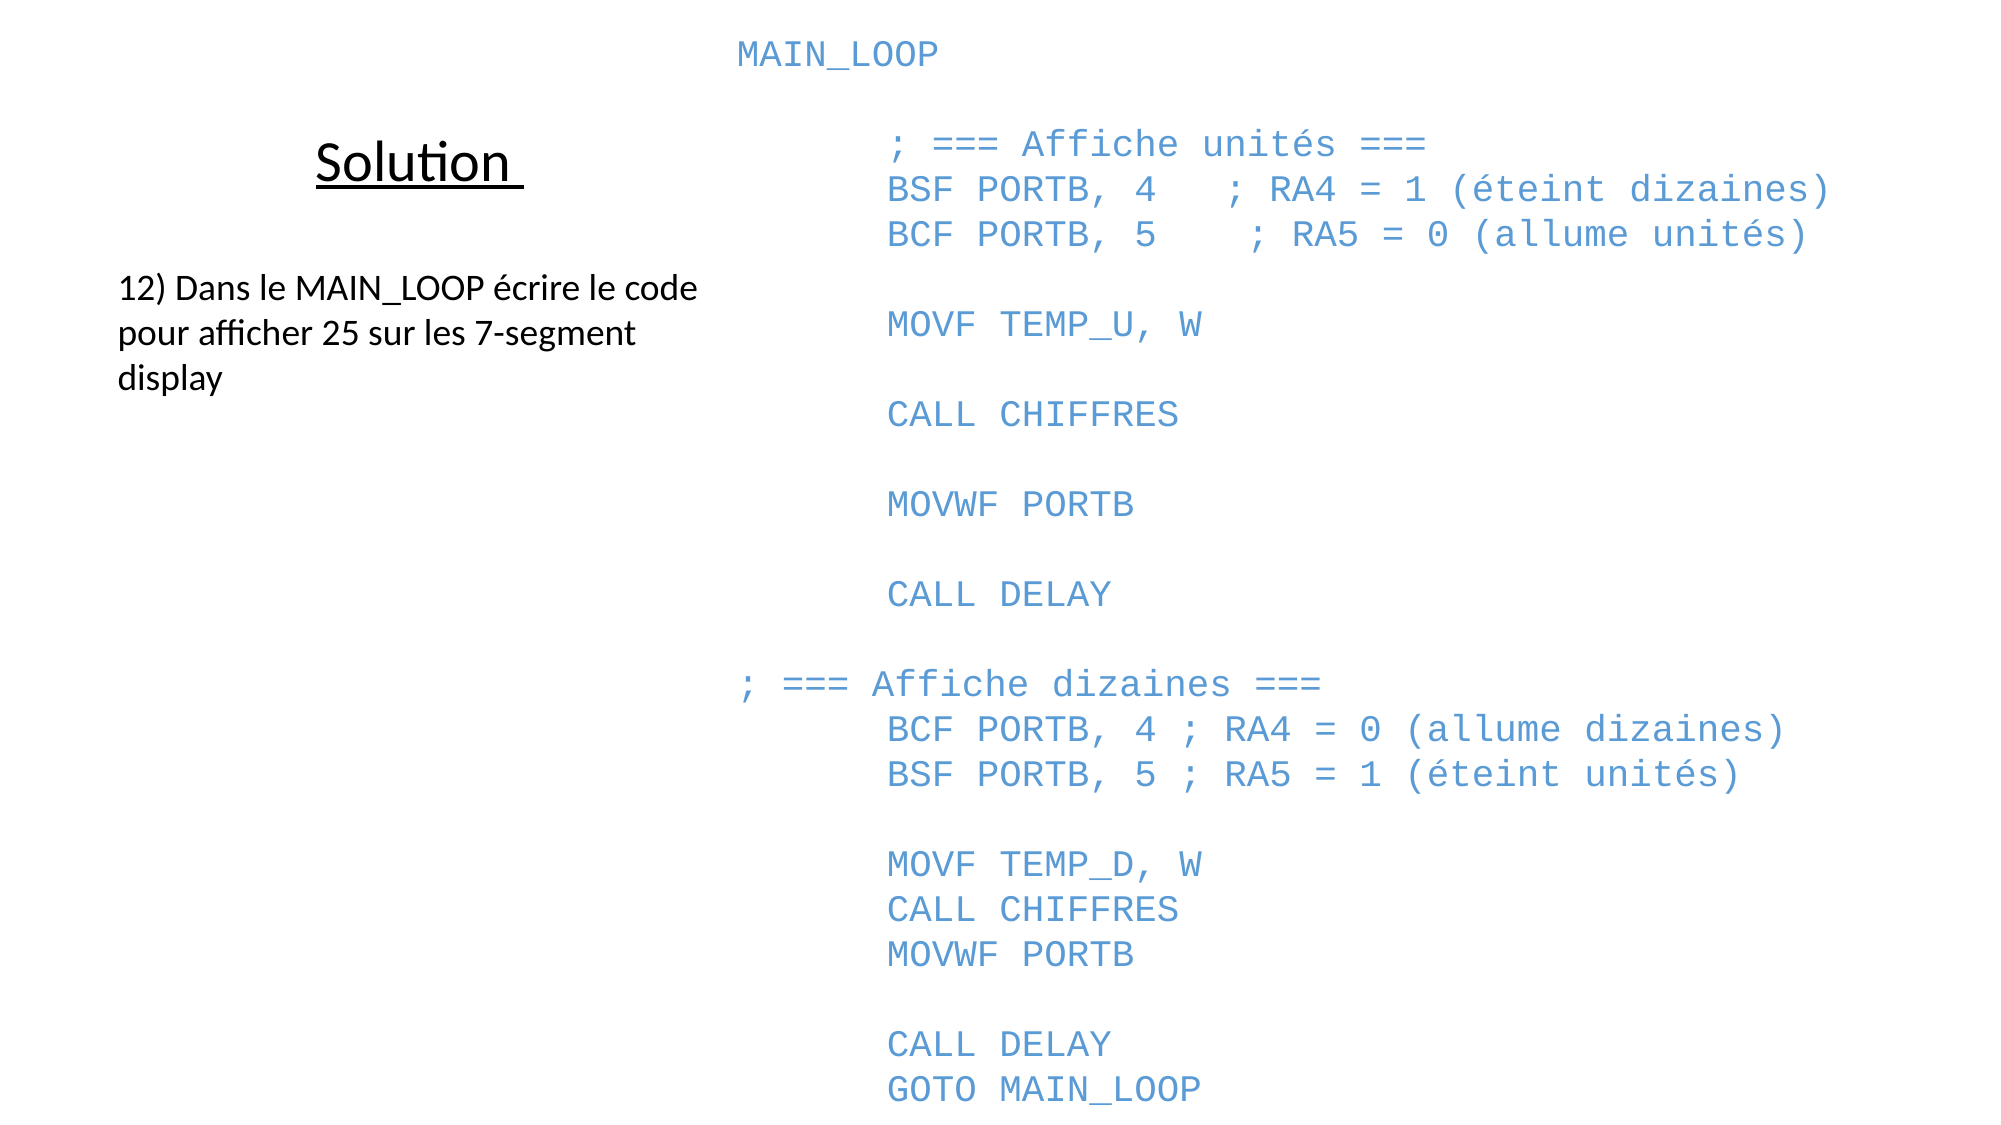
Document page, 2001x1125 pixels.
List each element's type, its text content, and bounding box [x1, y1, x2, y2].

text_box MAIN_LOOP ; === Affiche unités === BSF PORTB, 4 ; RA4 = 1 (éteint dizaines) BCF PORTB, 5 ; RA5 = 0 (allume unités) MOVF TEMP_U, W CALL CHIFFRES MOVWF PORTB CALL DELAY ; === Affiche dizaines === BCF PORTB, 4 ; RA4 = 0 (allume dizaines) BSF PORTB, 5 ; RA5 = 1 (éteint unités) MOVF TEMP_D, W CALL CHIFFRES MOVWF PORTB CALL DELAY GOTO MAIN_LOOP [736, 28, 1938, 1109]
text_box Solution 12) Dans le MAIN_LOOP écrire le code pour afficher 25 sur les 7-segment display [102, 115, 736, 451]
